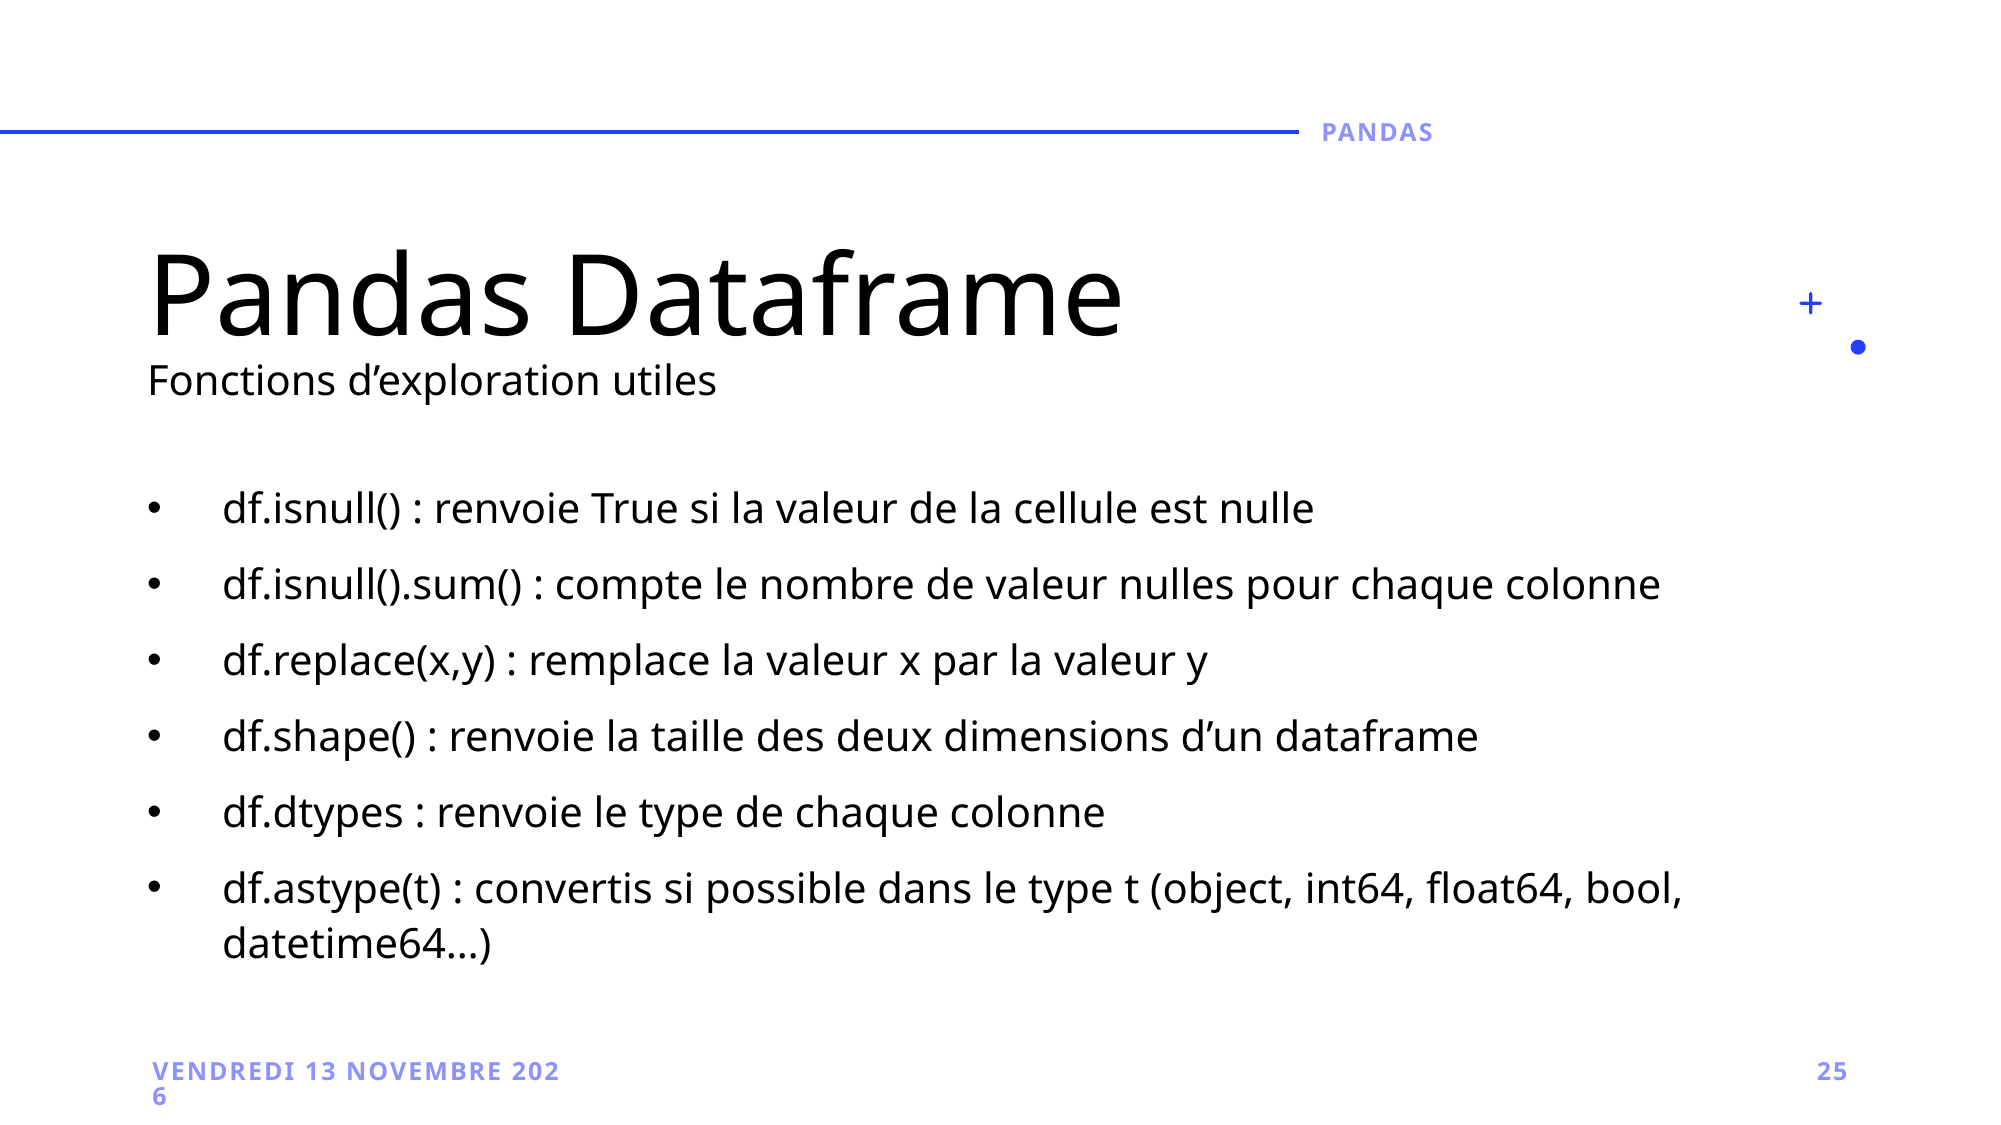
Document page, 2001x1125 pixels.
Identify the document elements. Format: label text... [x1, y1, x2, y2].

list df.isnull() : renvoie True si la valeur de la cellule est nulle df.isnull().sum() : compte le nombre de valeur nulles pour chaque colonne df.replace(x,y) : remplace la valeur x par la valeur y df.shape() : renvoie la taille des deux dimensions d’un dataframe df.dtypes : renvoie le type de chaque colonne df.astype(t) : convertis si possible dans le type t (object, int64, float64, bool, datetime64…) [131, 469, 1855, 1076]
title Pandas Dataframe Fonctions d’exploration utiles [131, 218, 1552, 413]
slide_number 25 [1412, 1042, 1863, 1103]
footer PANDAS [1306, 101, 1982, 162]
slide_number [137, 1042, 588, 1103]
